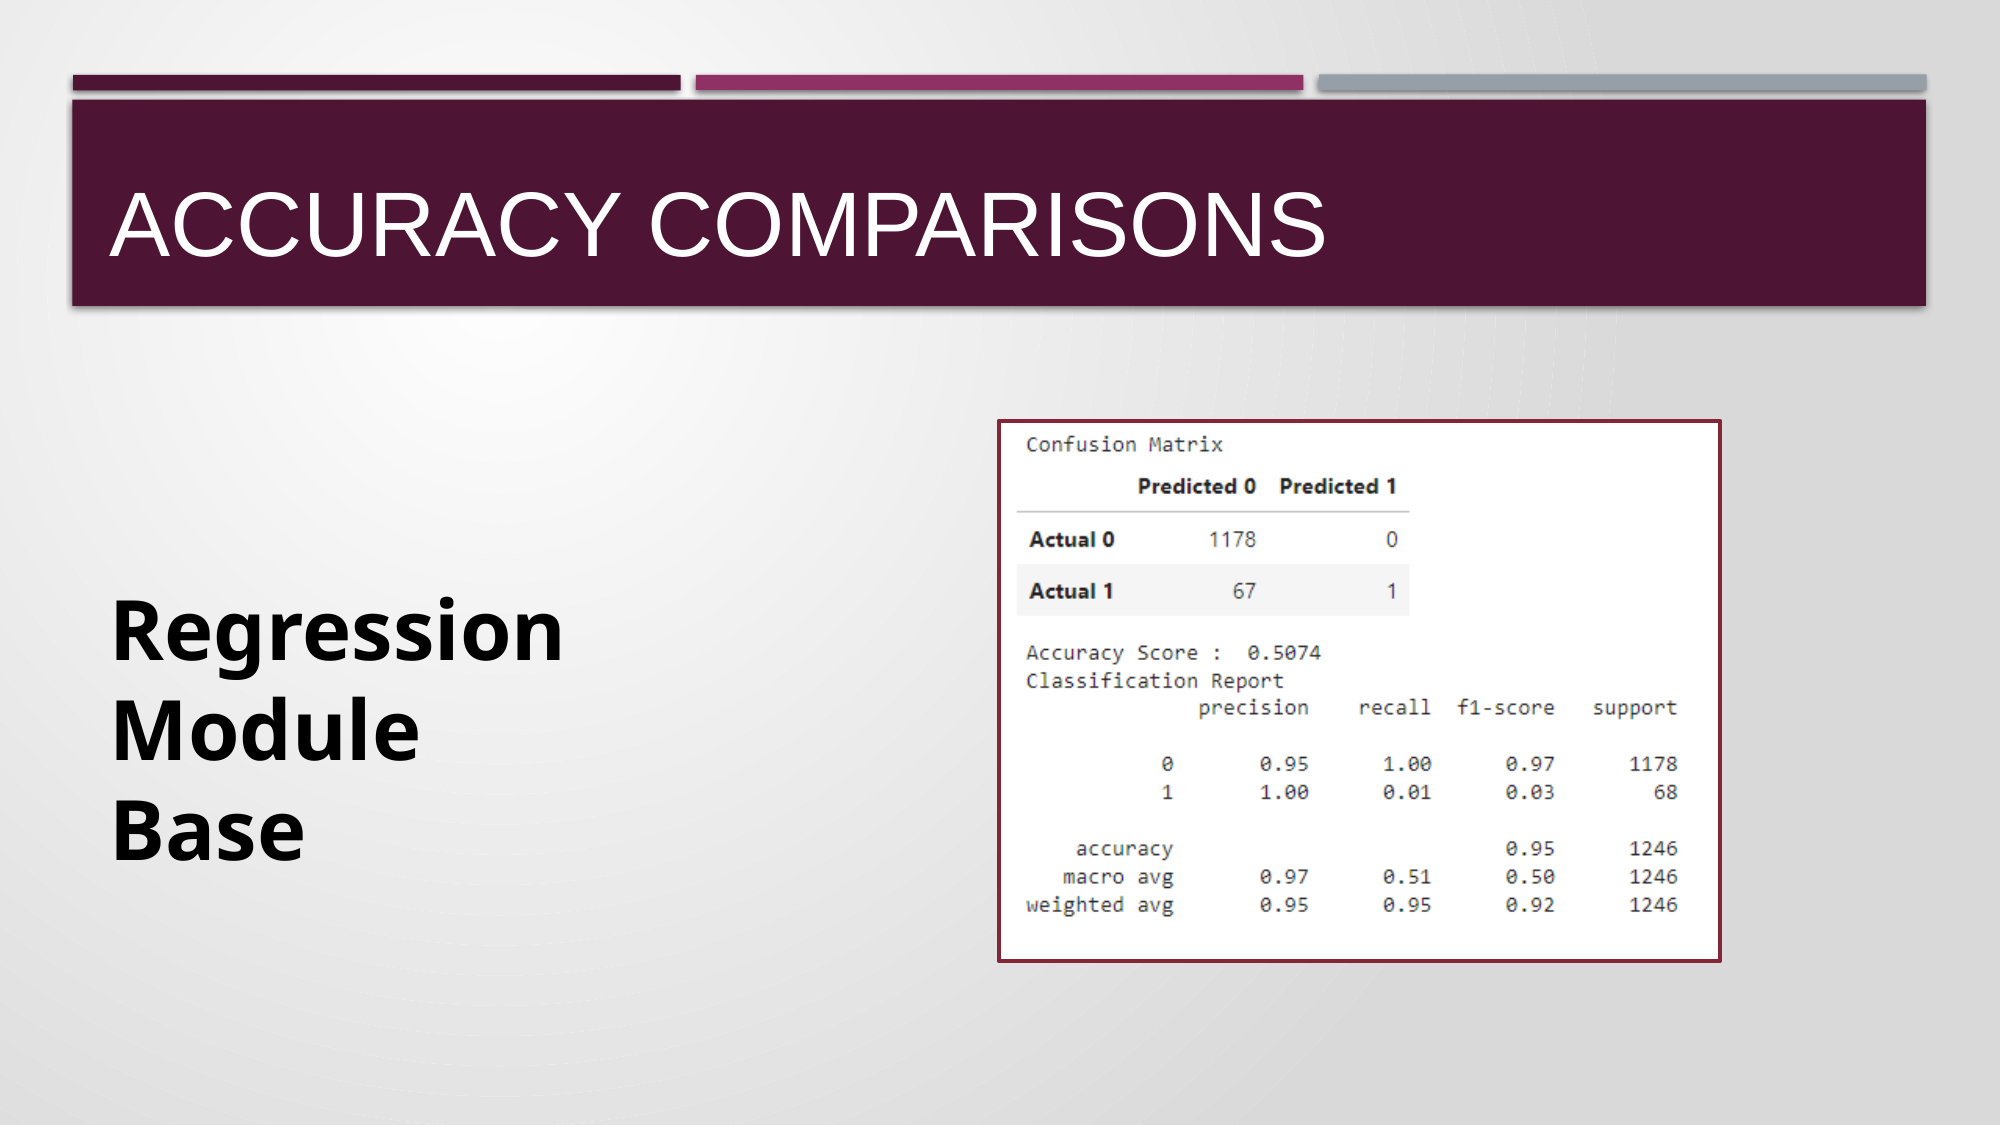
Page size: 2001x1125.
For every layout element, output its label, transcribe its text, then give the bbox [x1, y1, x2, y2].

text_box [93, 561, 875, 1125]
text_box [998, 0, 1912, 960]
title Accuracy comparisons [94, 119, 991, 282]
